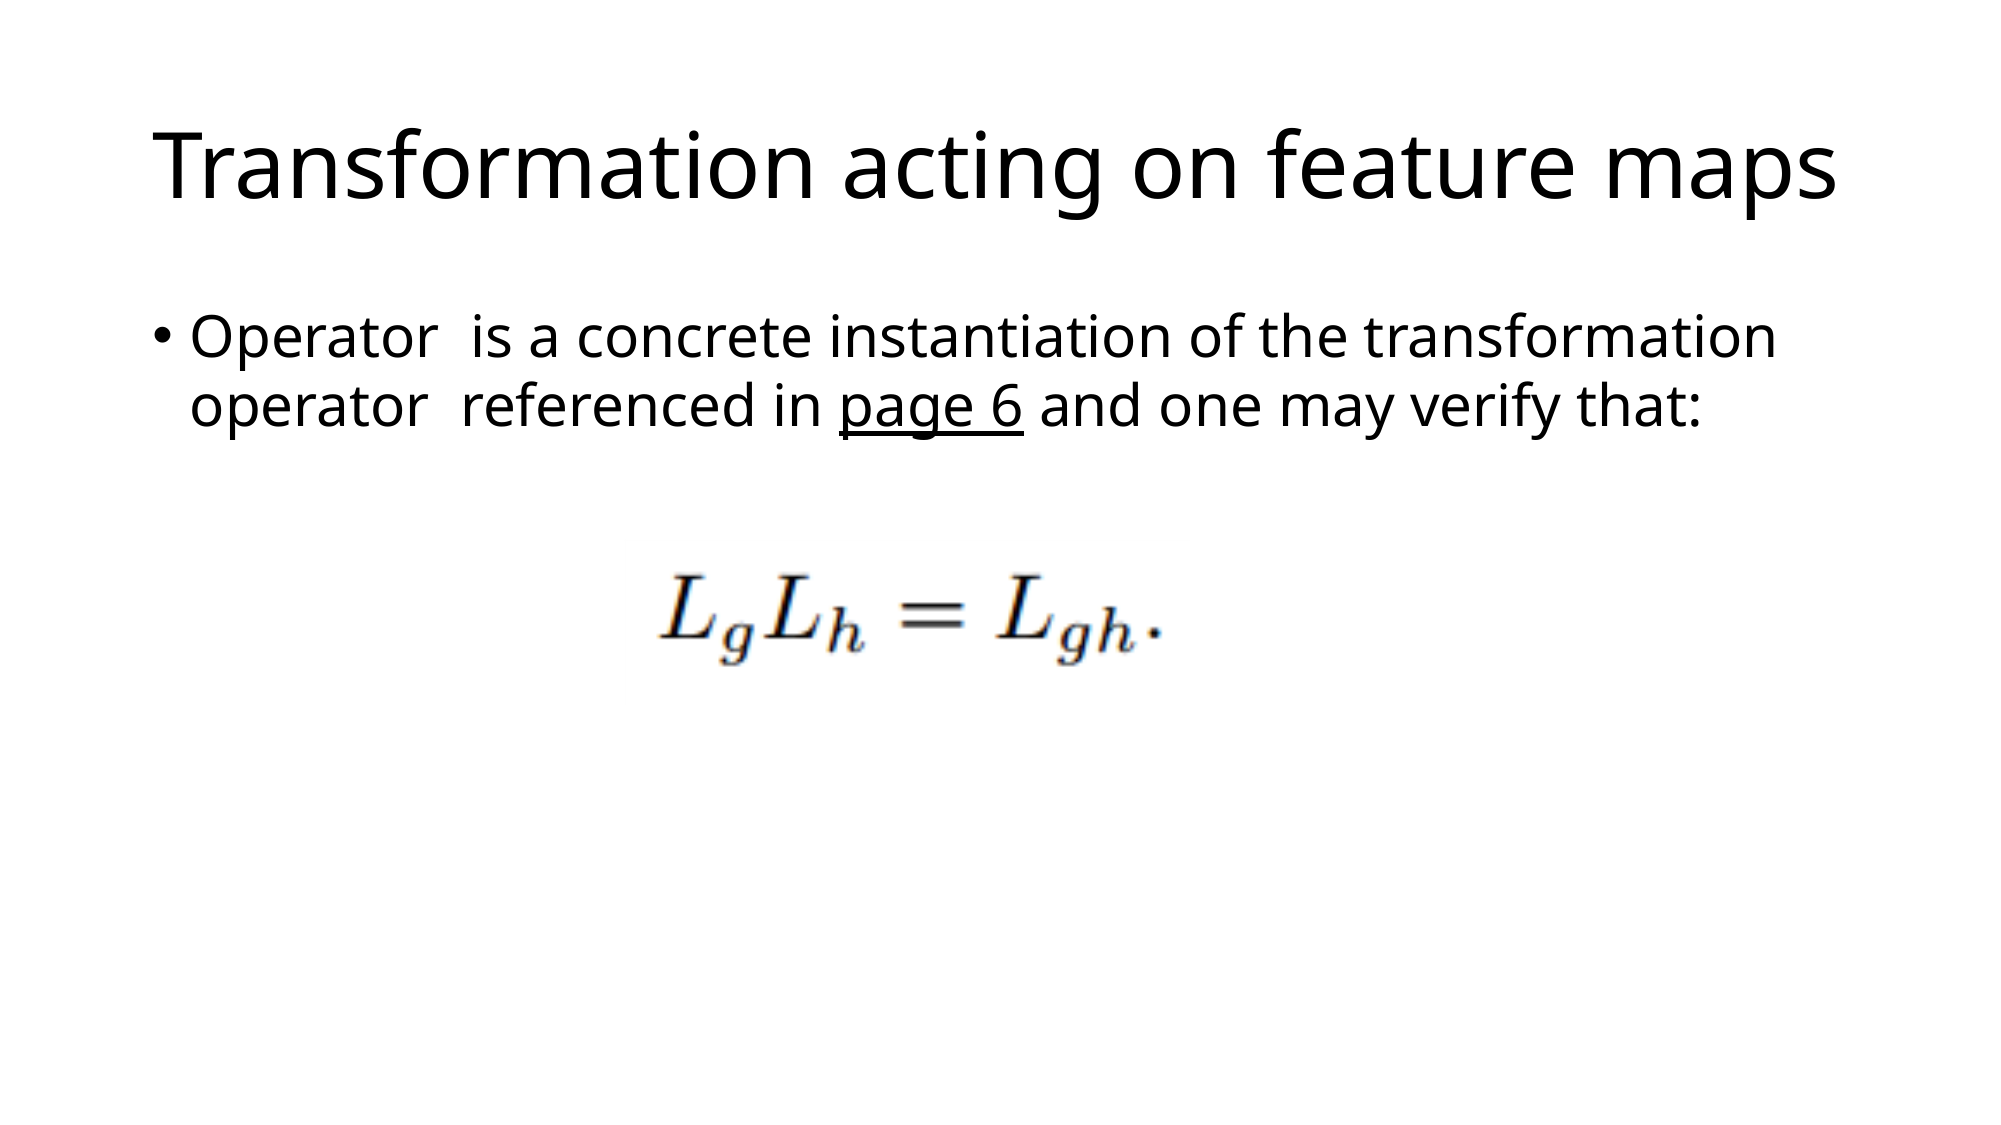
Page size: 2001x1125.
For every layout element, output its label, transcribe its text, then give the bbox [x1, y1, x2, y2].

picture [624, 539, 1190, 705]
title Transformation acting on feature maps [137, 59, 1863, 278]
